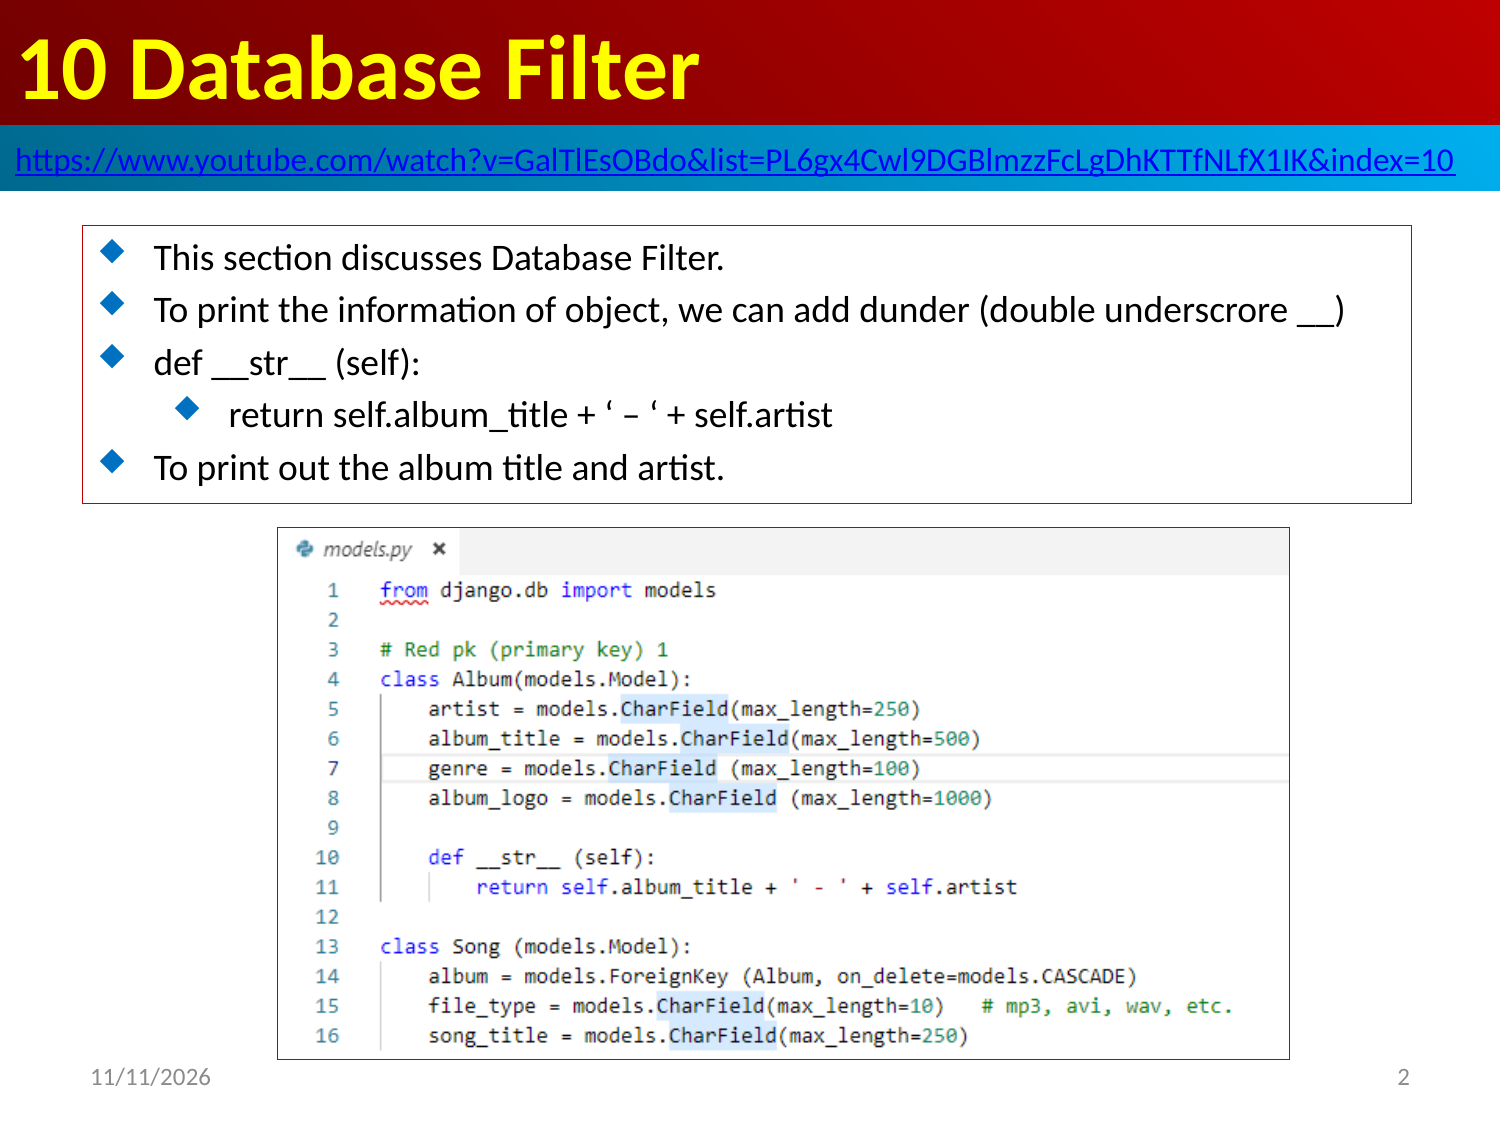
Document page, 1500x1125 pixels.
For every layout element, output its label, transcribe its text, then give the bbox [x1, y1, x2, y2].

subtitle This section discusses Database Filter. To print the information of object, we can add dunder (double underscrore __) def __str__ (self): return self.album_title + ‘ – ‘ + self.artist To print out the album title and artist. [82, 225, 1412, 504]
slide_number 2 [1074, 1042, 1425, 1109]
picture [277, 526, 1291, 1061]
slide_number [75, 1042, 425, 1109]
title 10 Database Filter [0, 0, 1500, 125]
text_box https://www.youtube.com/watch?v=GalTlEsOBdo&list=PL6gx4Cwl9DGBlmzzFcLgDhKTTfNLfX1IK&index=10 [0, 125, 1500, 191]
